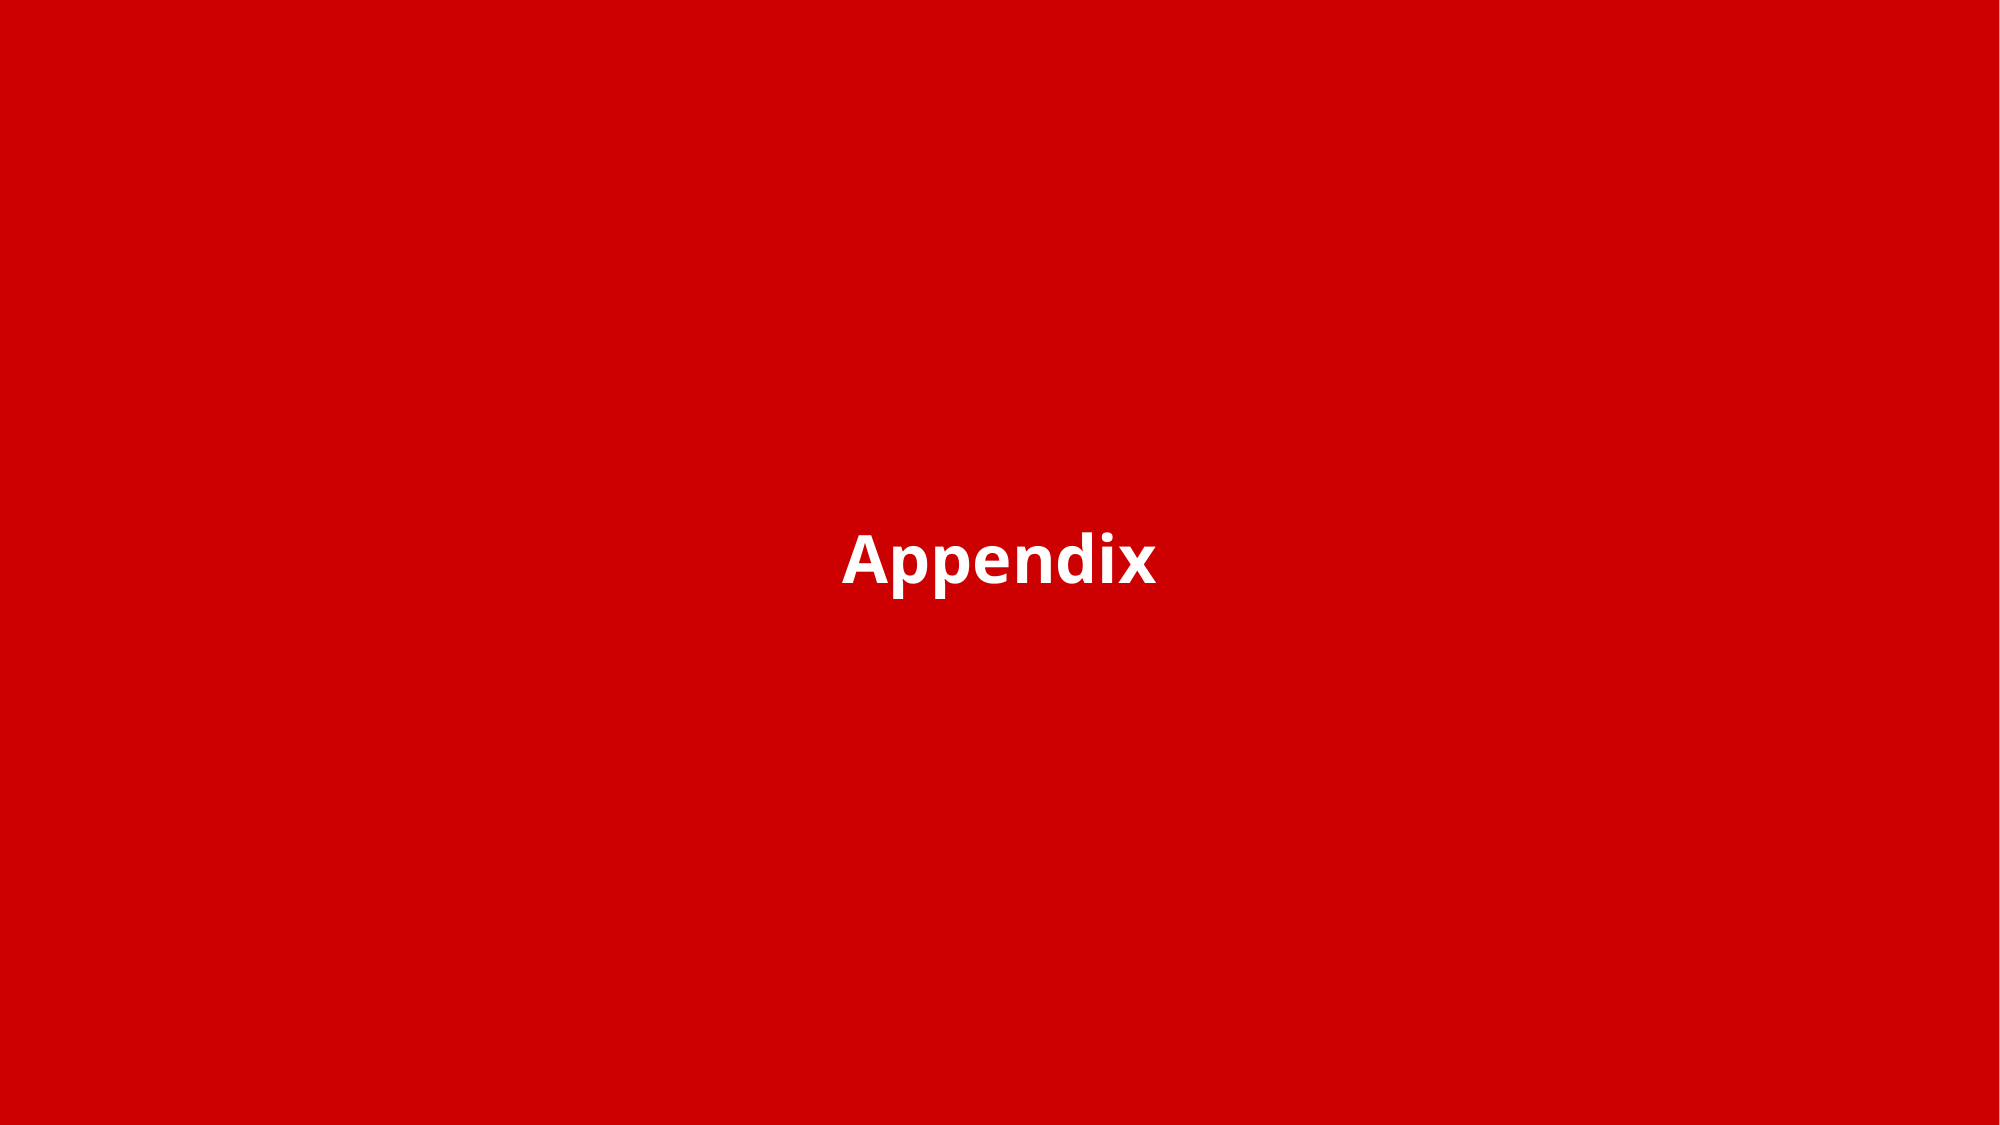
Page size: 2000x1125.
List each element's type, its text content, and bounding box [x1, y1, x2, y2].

title Appendix [530, 495, 1470, 630]
